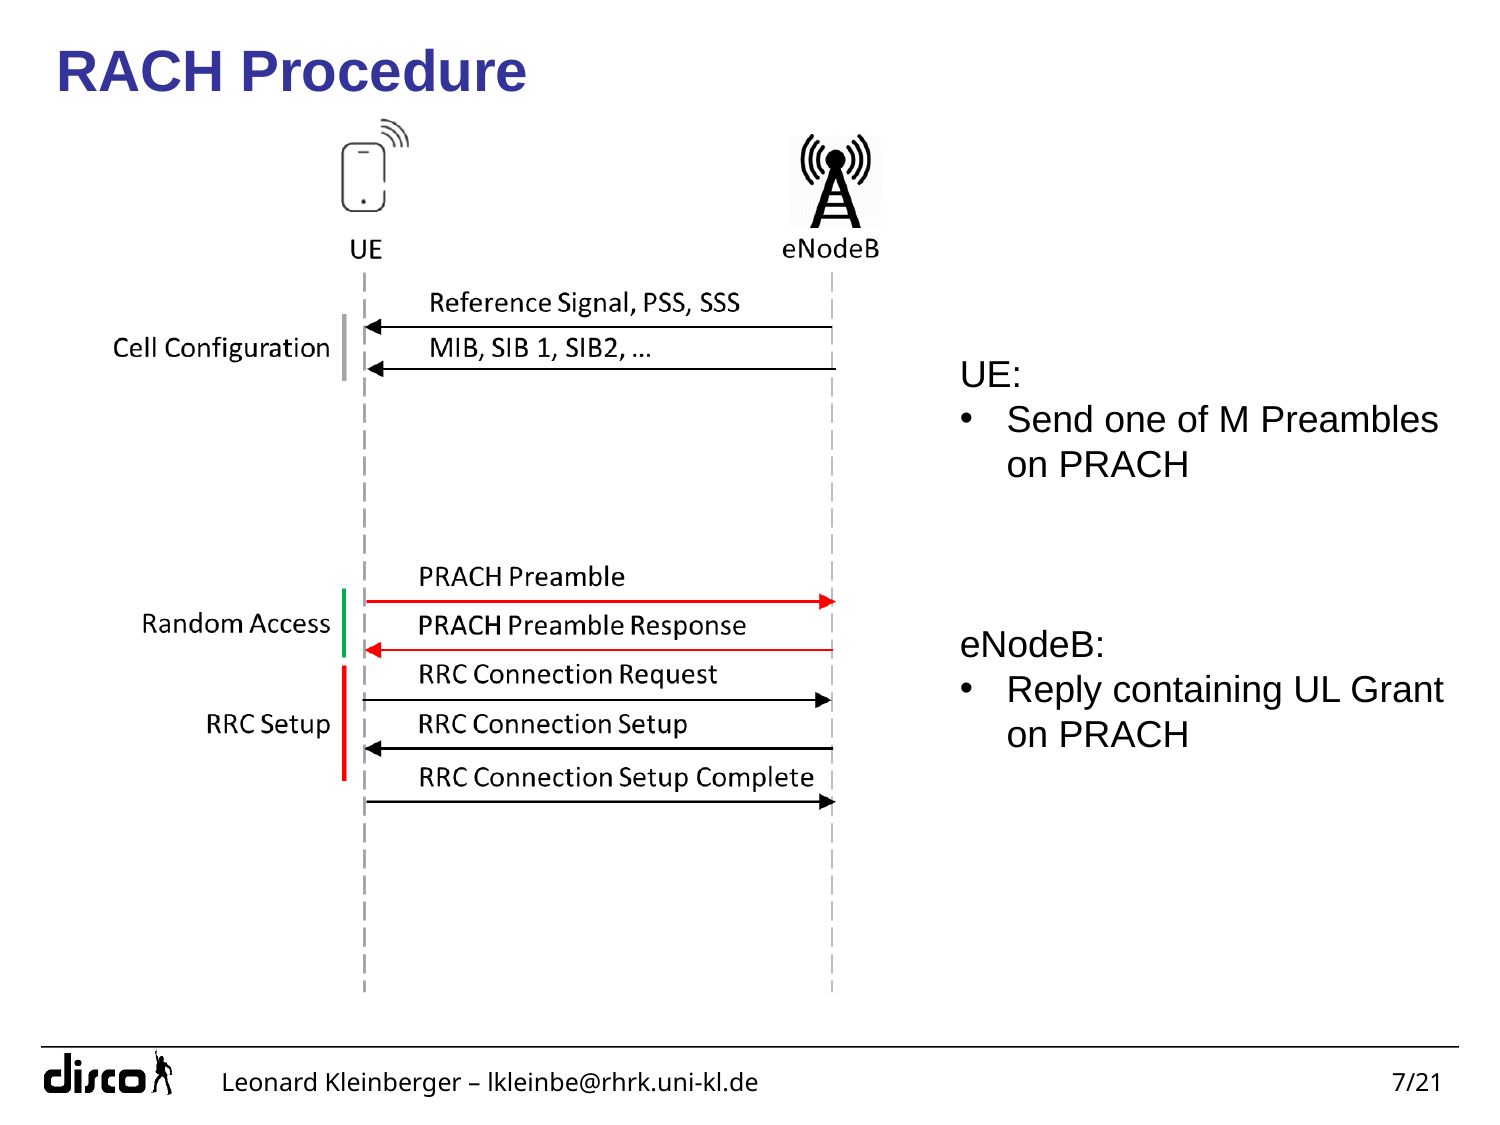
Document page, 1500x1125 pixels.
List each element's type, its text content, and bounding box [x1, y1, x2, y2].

picture [44, 1049, 172, 1095]
slide_number 7/21 [1293, 1058, 1459, 1094]
text_box UE: Send one of M Preambles on PRACH eNodeB: Reply containing UL Grant on PRACH [945, 342, 1486, 763]
picture [88, 118, 898, 993]
footer Leonard Kleinberger – lkleinbe@rhrk.uni-kl.de [206, 1058, 1117, 1094]
title RACH Procedure [41, 0, 1459, 138]
